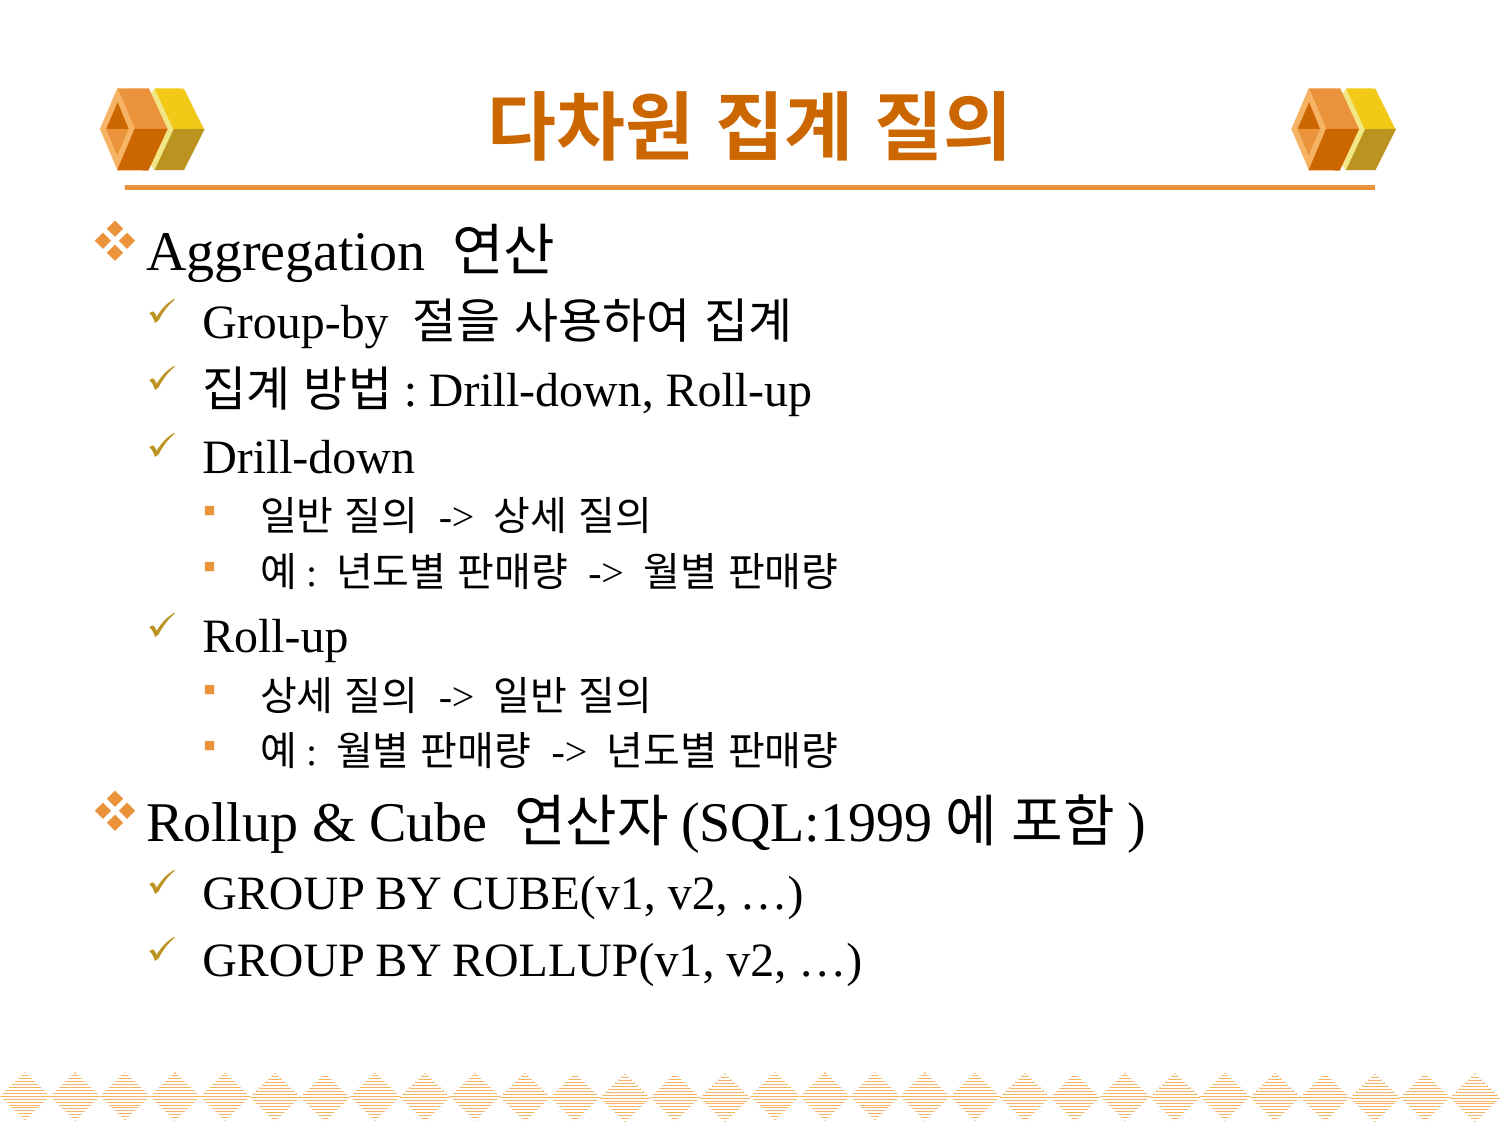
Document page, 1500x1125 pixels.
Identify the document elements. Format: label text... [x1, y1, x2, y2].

title 다차원 집계 질의 [75, 67, 1425, 182]
list Aggregation 연산 Group-by 절을 사용하여 집계 집계 방법: Drill-down, Roll-up Drill-down 일반 질의 -> 상세 질의 예: 년도별 판매량 -> 월별 판매량 Roll-up 상세 질의 -> 일반 질의 예: 월별 판매량 -> 년도별 판매량 Rollup & Cube 연산자(SQL:1999에 포함) GROUP BY CUBE(v1, v2, …) GROUP BY ROLLUP(v1, v2, …) [75, 202, 1425, 1004]
